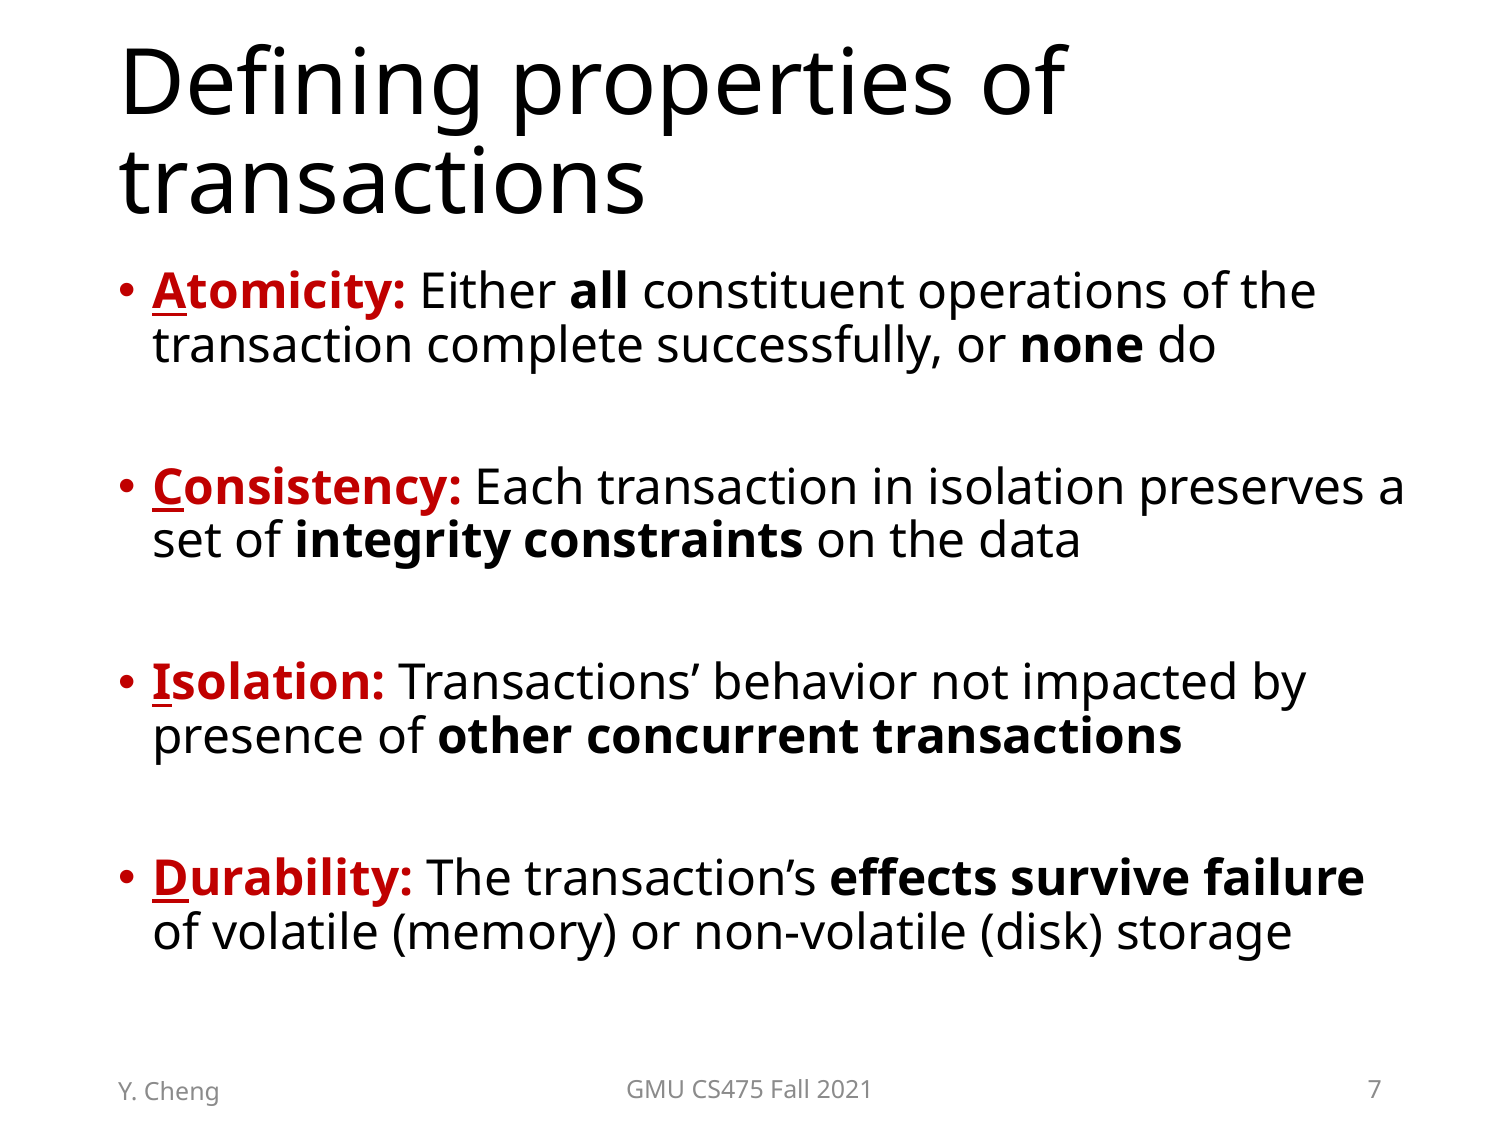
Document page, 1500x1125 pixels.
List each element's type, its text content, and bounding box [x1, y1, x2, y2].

title Defining properties of transactions [103, 25, 1397, 243]
slide_number Y. Cheng [103, 1060, 441, 1121]
slide_number 7 [1059, 1060, 1397, 1121]
footer GMU CS475 Fall 2021 [496, 1060, 1004, 1121]
list Atomicity: Either all constituent operations of the transaction complete successfully, or none do Consistency: Each transaction in isolation preserves a set of integrity constraints on the data Isolation: Transactions’ behavior not impacted by presence of other concurrent transactions Durability: The transaction’s effects survive failure of volatile (memory) or non-volatile (disk) storage [103, 258, 1429, 1045]
